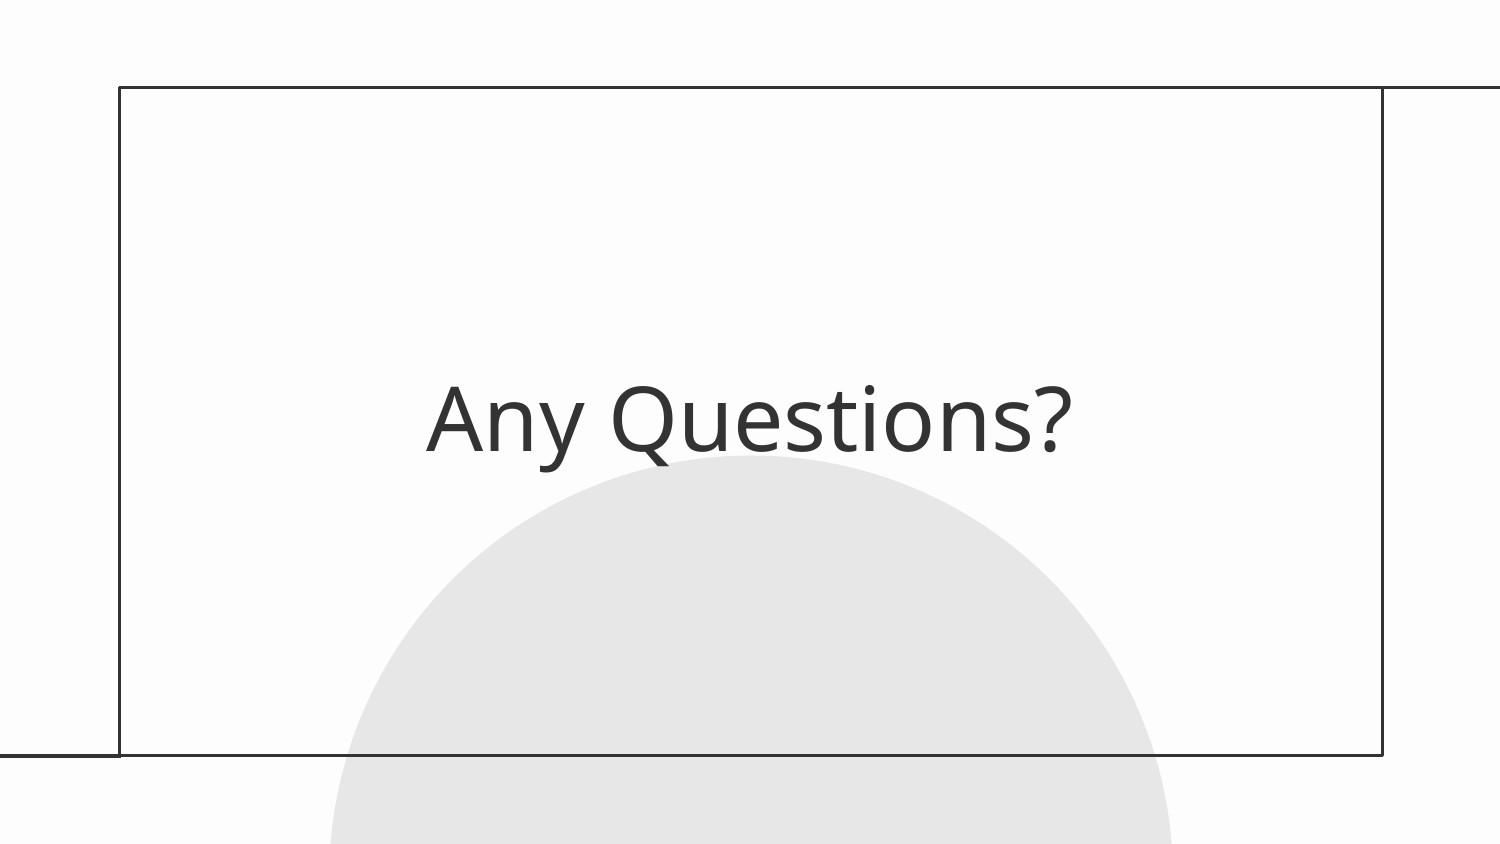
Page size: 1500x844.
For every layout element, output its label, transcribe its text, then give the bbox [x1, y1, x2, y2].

title Any Questions? [269, 359, 1231, 485]
